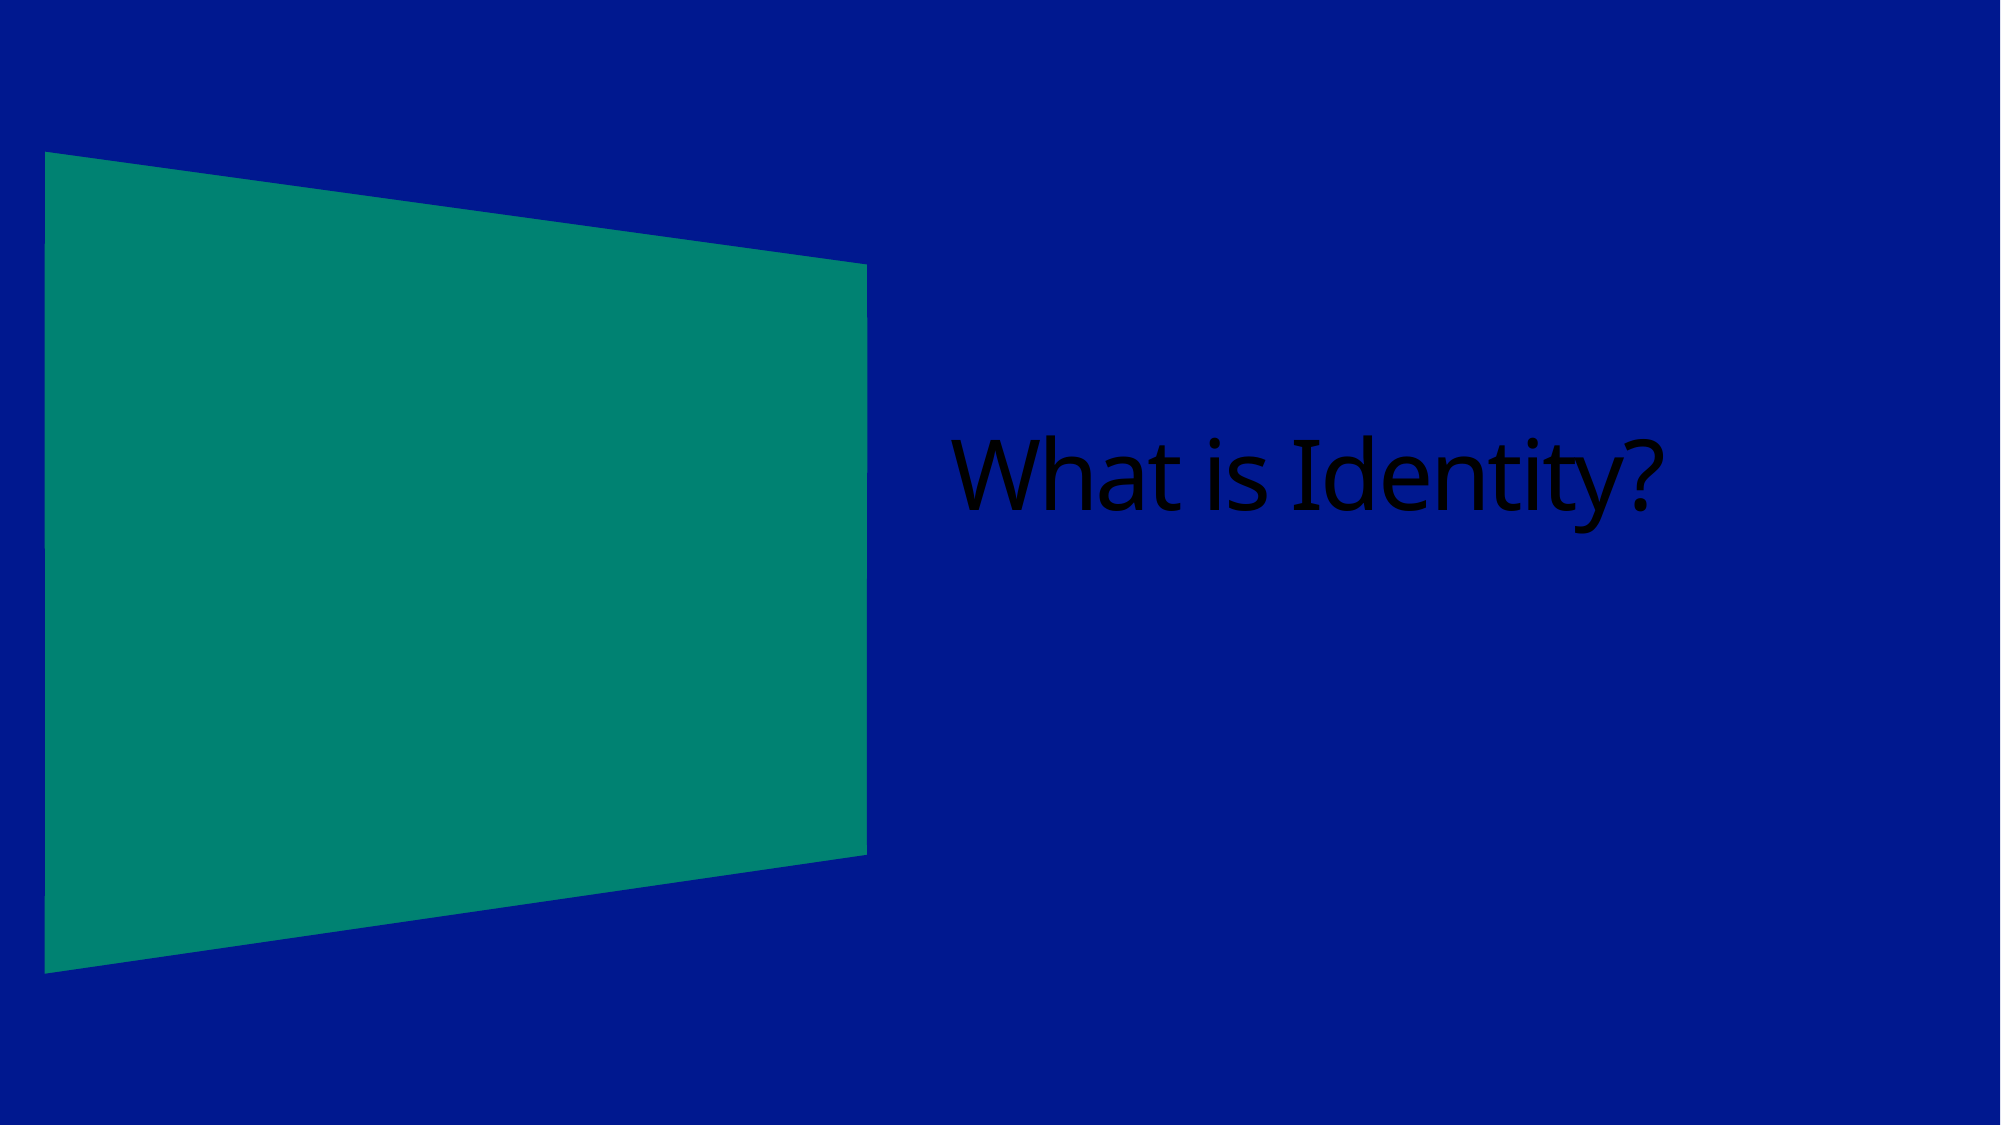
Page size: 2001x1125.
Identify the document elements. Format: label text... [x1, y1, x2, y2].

title What is Identity? [926, 410, 1956, 548]
